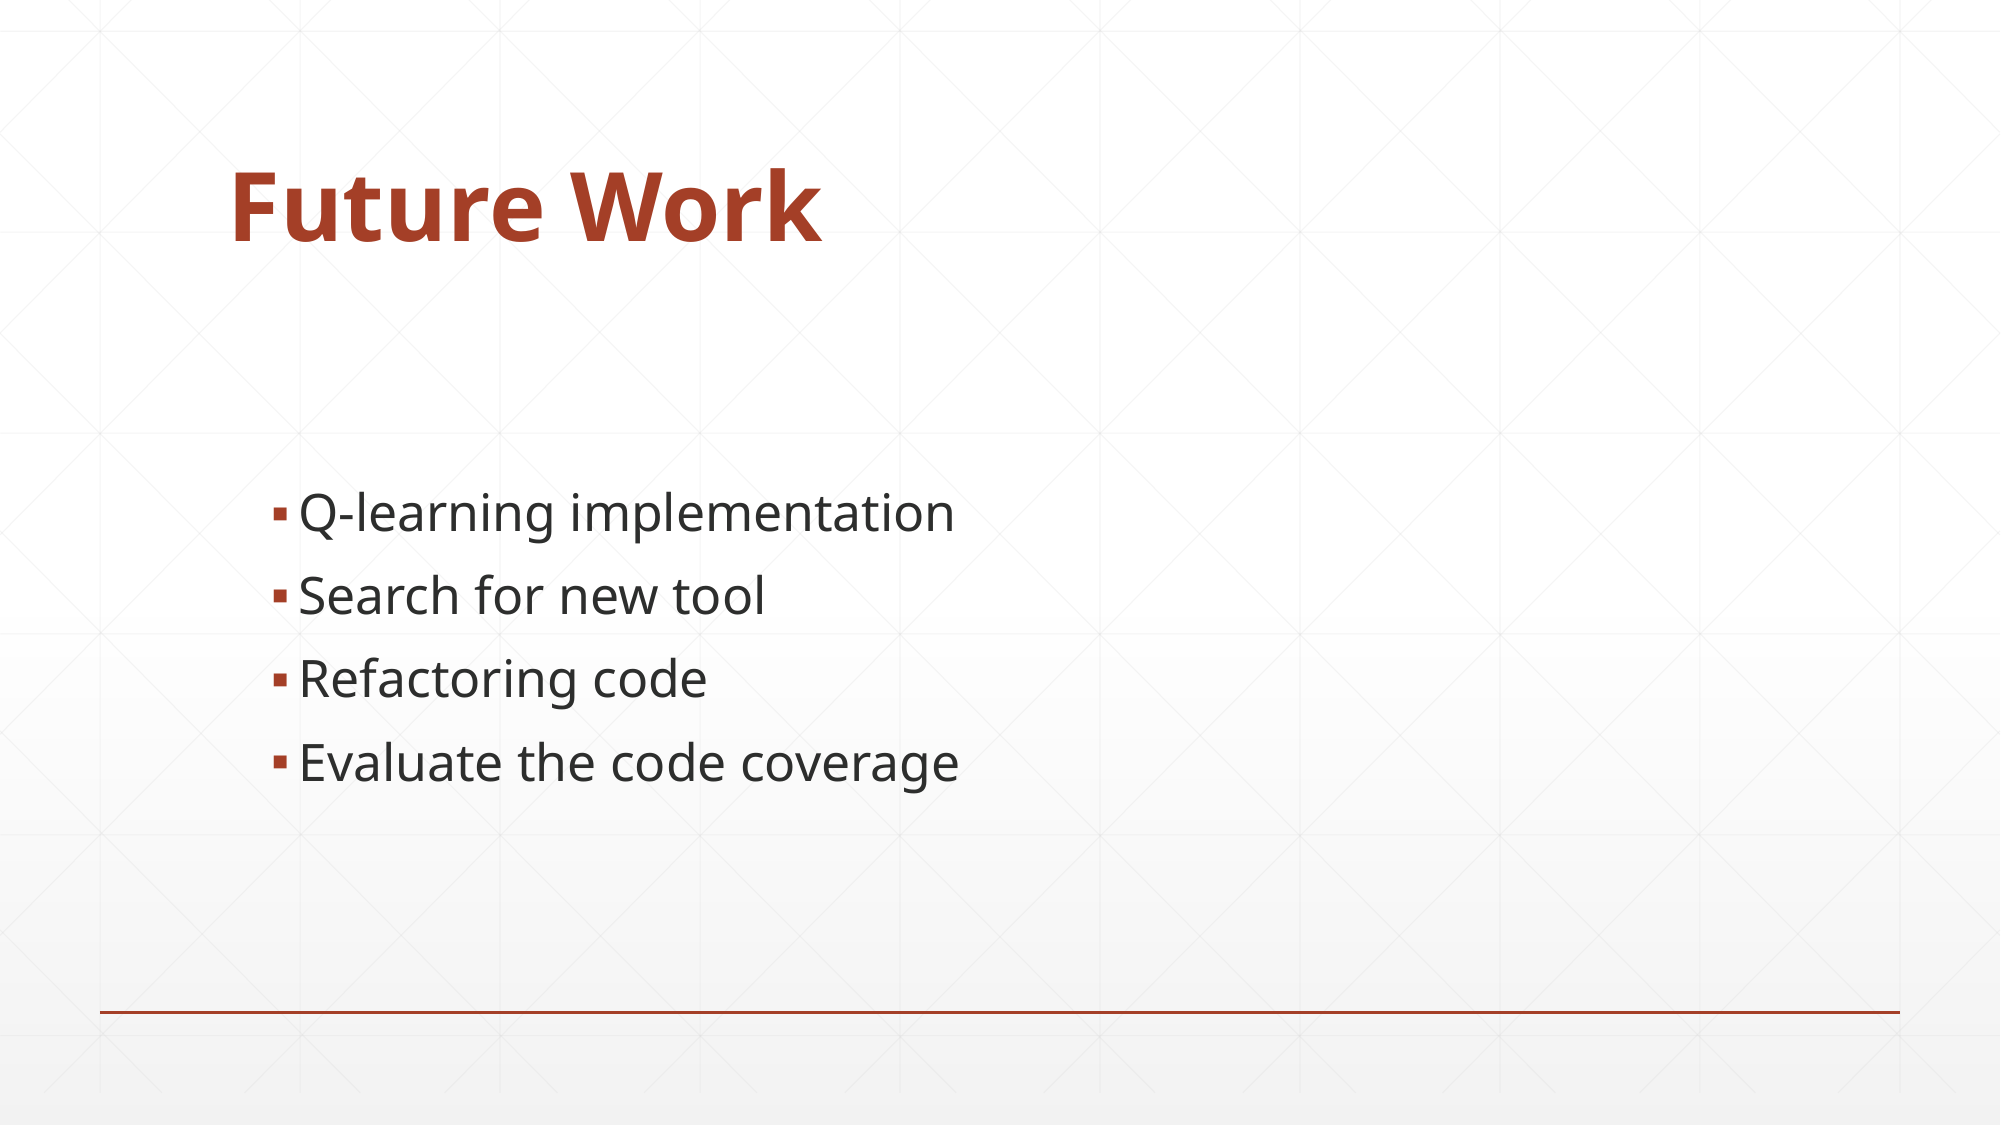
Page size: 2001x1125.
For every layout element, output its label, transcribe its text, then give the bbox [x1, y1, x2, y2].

list Q-learning implementation Search for new tool Refactoring code Evaluate the code coverage [256, 479, 1000, 900]
title Future Work [212, 82, 1788, 271]
